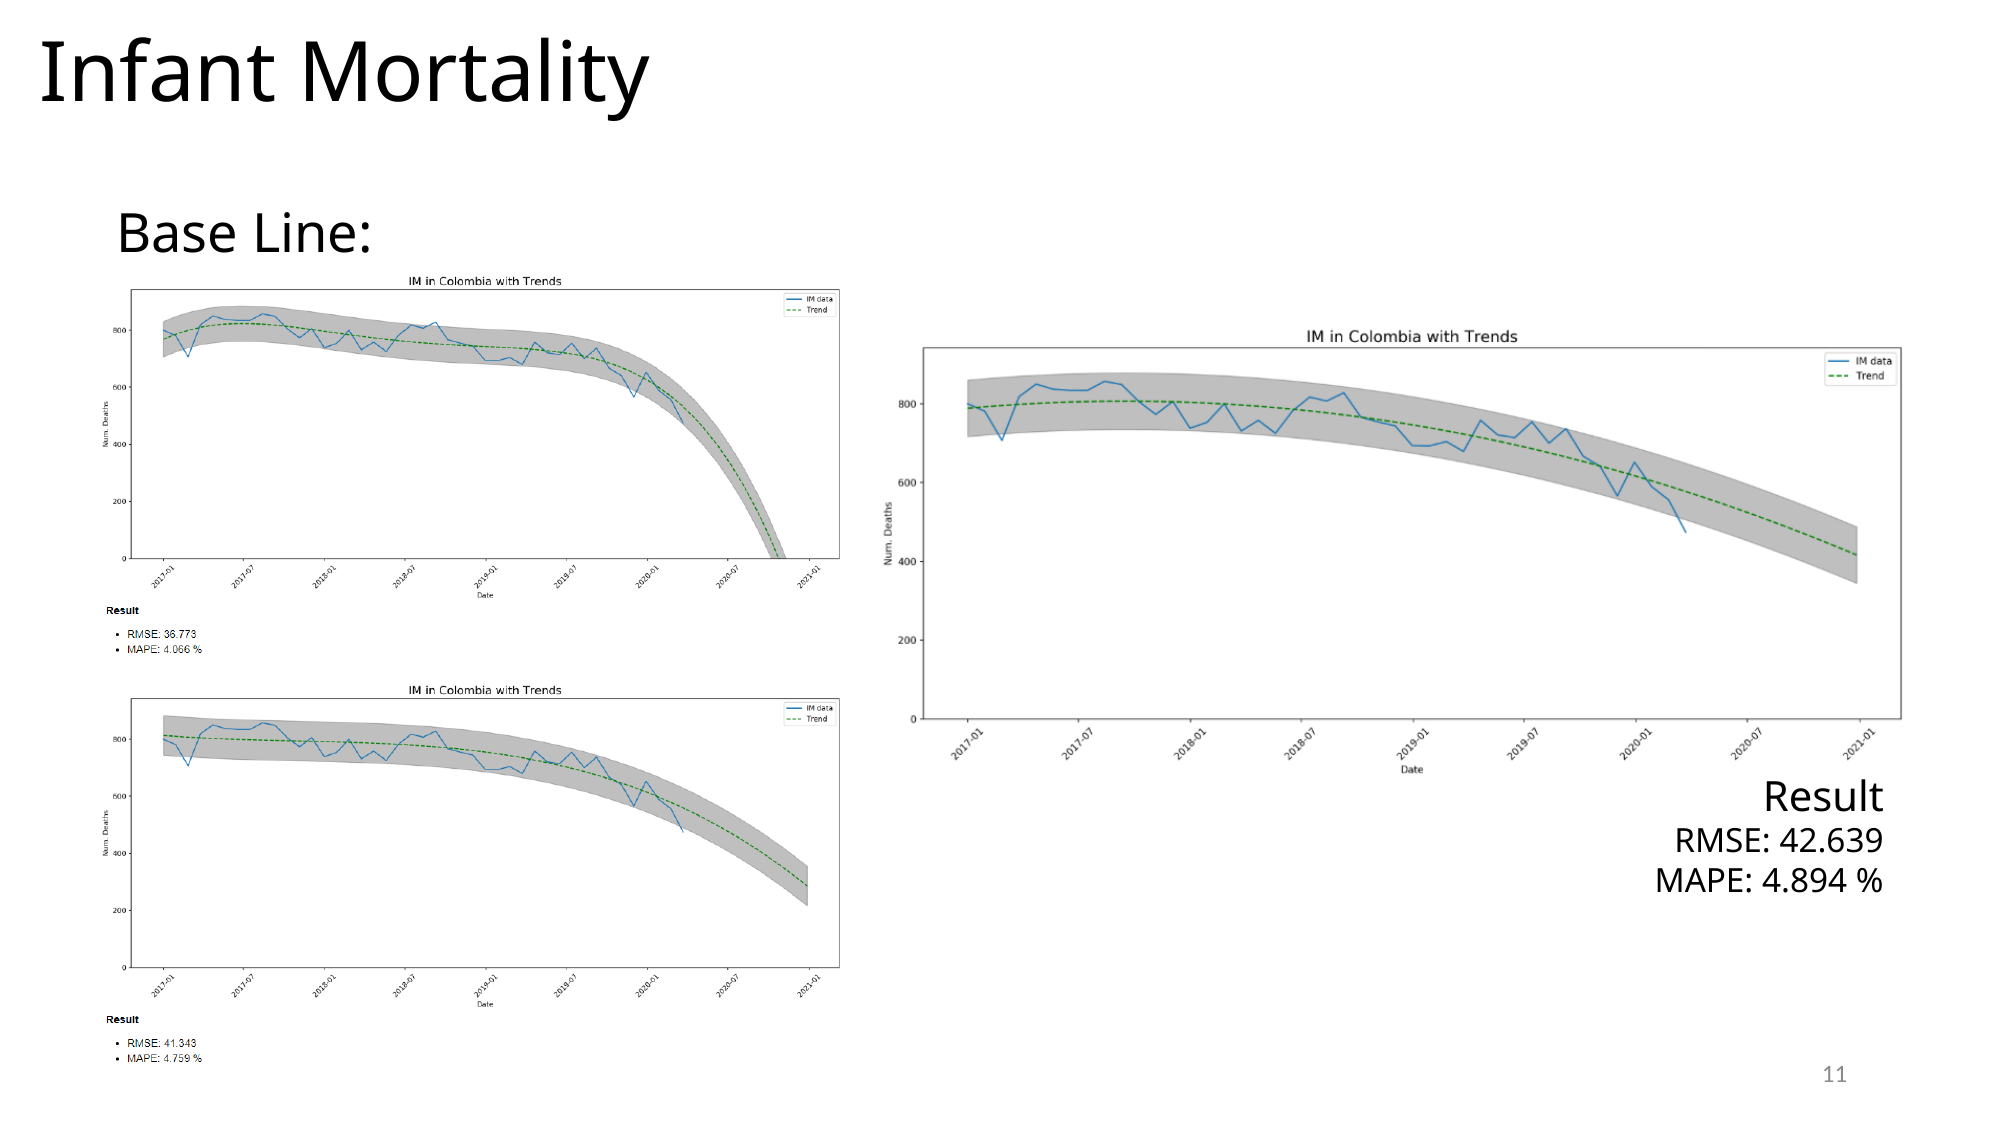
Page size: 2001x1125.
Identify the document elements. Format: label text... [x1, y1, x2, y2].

picture [95, 269, 846, 664]
text_box Base Line: [101, 190, 1900, 271]
text_box Infant Mortality [24, 0, 1975, 149]
picture [873, 320, 1911, 781]
slide_number 11 [1412, 1042, 1863, 1103]
picture [95, 678, 846, 1073]
text_box Result RMSE: 42.639 MAPE: 4.894 % [1547, 781, 1899, 907]
